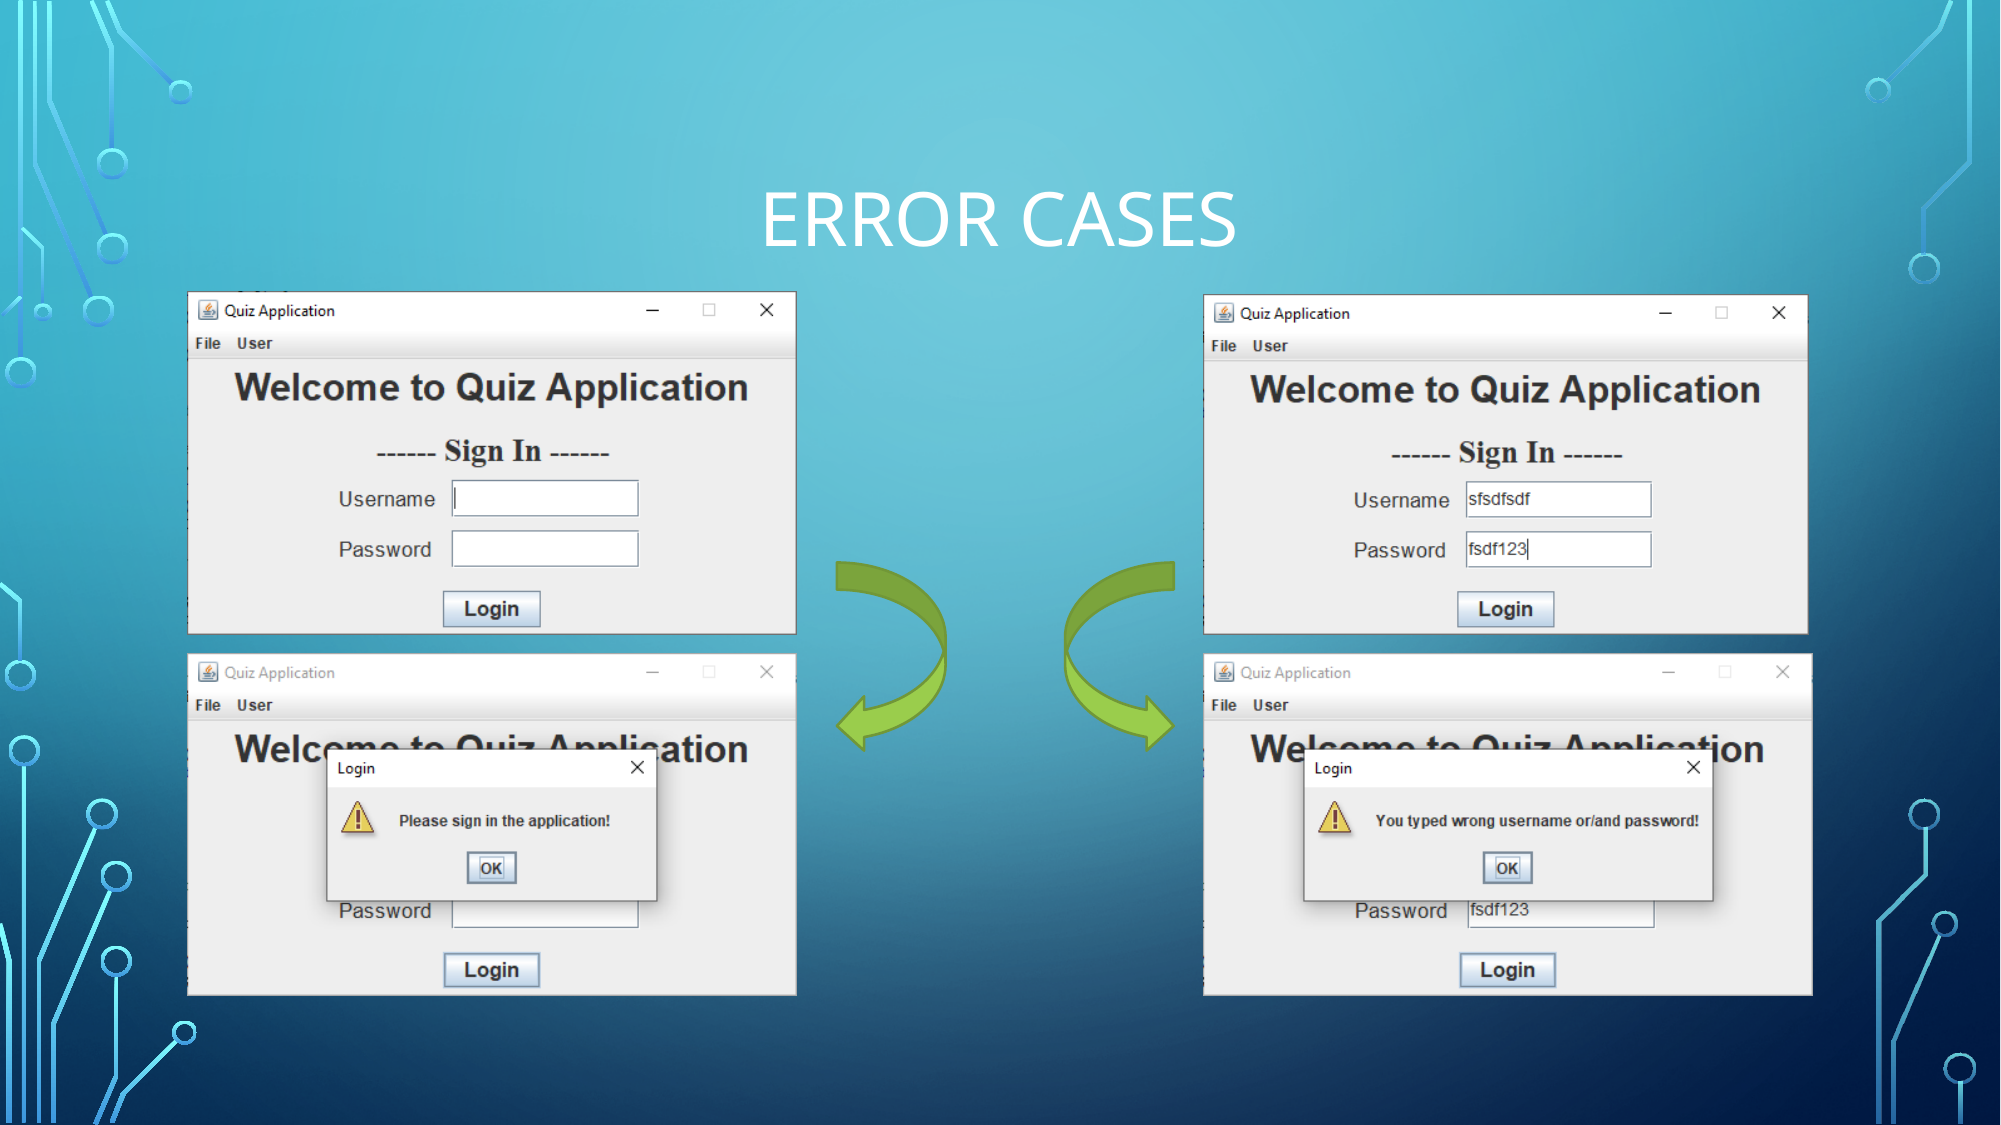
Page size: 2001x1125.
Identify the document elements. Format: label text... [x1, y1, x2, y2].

text_box [835, 561, 947, 752]
picture [1202, 653, 1813, 997]
title Error cases [187, 101, 1813, 344]
picture [186, 653, 797, 997]
picture [1202, 294, 1809, 635]
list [186, 291, 797, 635]
text_box [1063, 561, 1176, 752]
